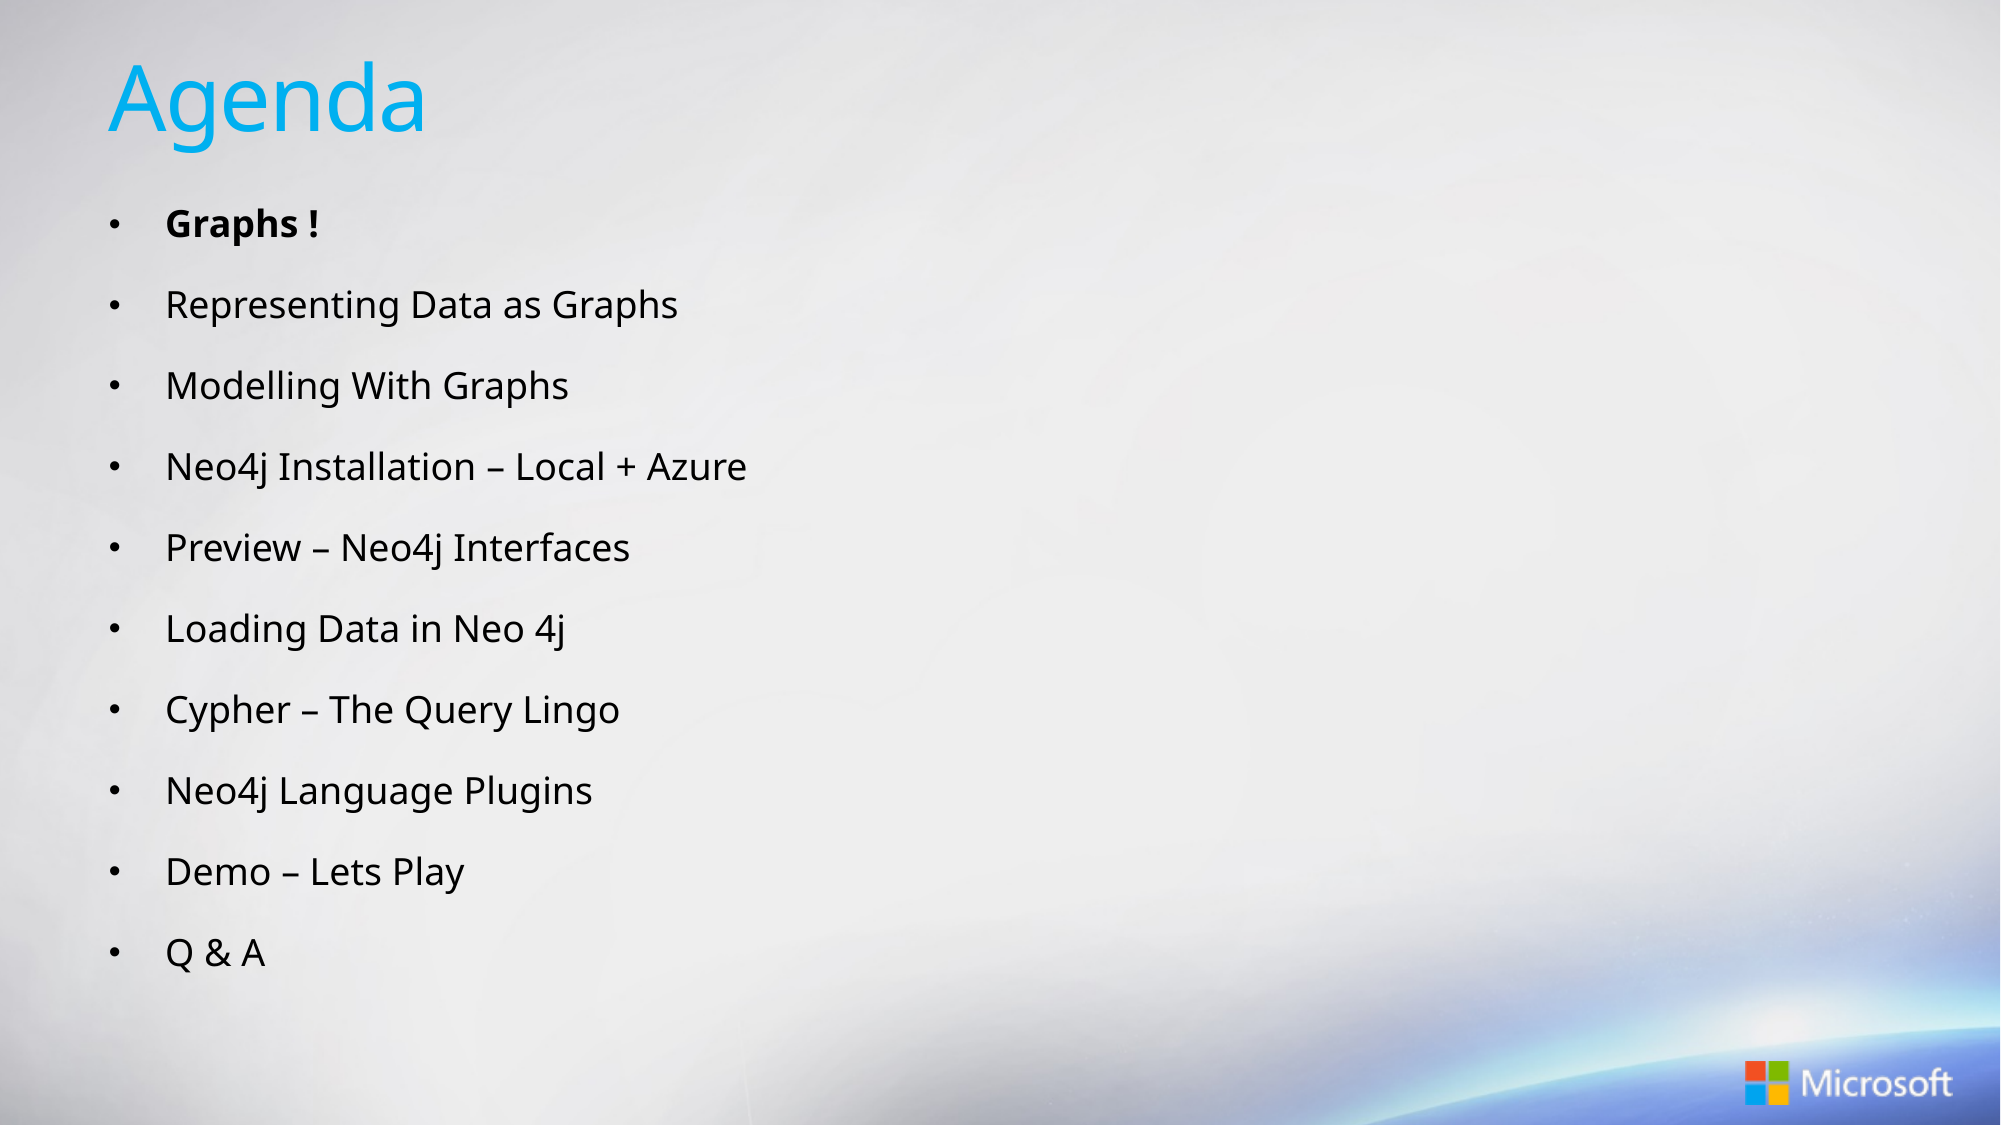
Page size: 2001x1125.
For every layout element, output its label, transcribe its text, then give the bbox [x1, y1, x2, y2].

picture [0, 0, 2001, 1125]
text_box Agenda [93, 37, 1269, 143]
text_box Graphs ! Representing Data as Graphs Modelling With Graphs Neo4j Installation – Local + Azure Preview – Neo4j Interfaces Loading Data in Neo 4j Cypher – The Query Lingo Neo4j Language Plugins Demo – Lets Play Q & A [85, 187, 1194, 984]
